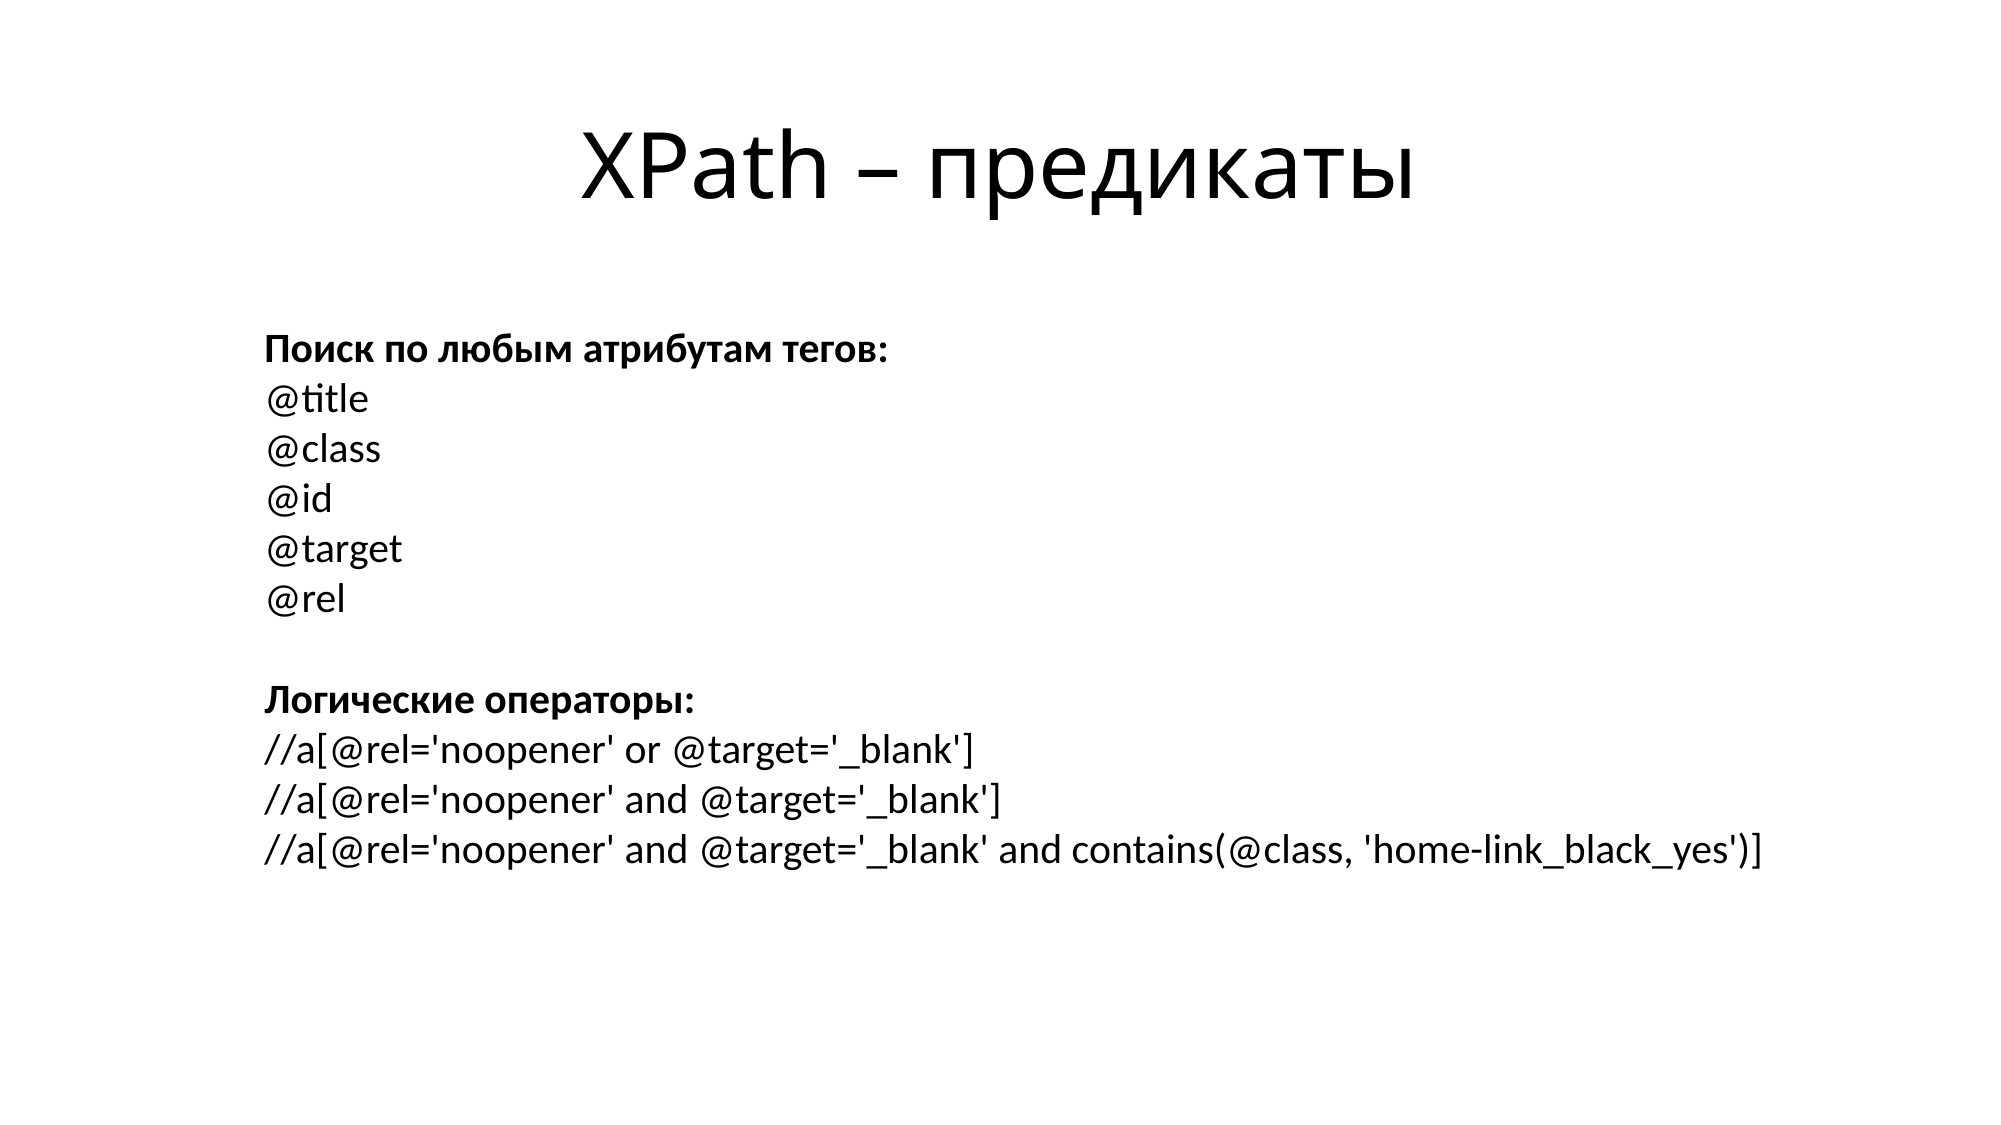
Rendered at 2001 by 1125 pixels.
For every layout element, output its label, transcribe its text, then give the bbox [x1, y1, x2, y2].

title XPath – предикаты [137, 59, 1863, 278]
text_box Поиск по любым атрибутам тегов: @title @class @id @target @rel Логические операторы: //a[@rel='noopener' or @target='_blank'] //a[@rel='noopener' and @target='_blank'] //a[@rel='noopener' and @target='_blank' and contains(@class, 'home-link_black_yes')] [249, 313, 1789, 879]
